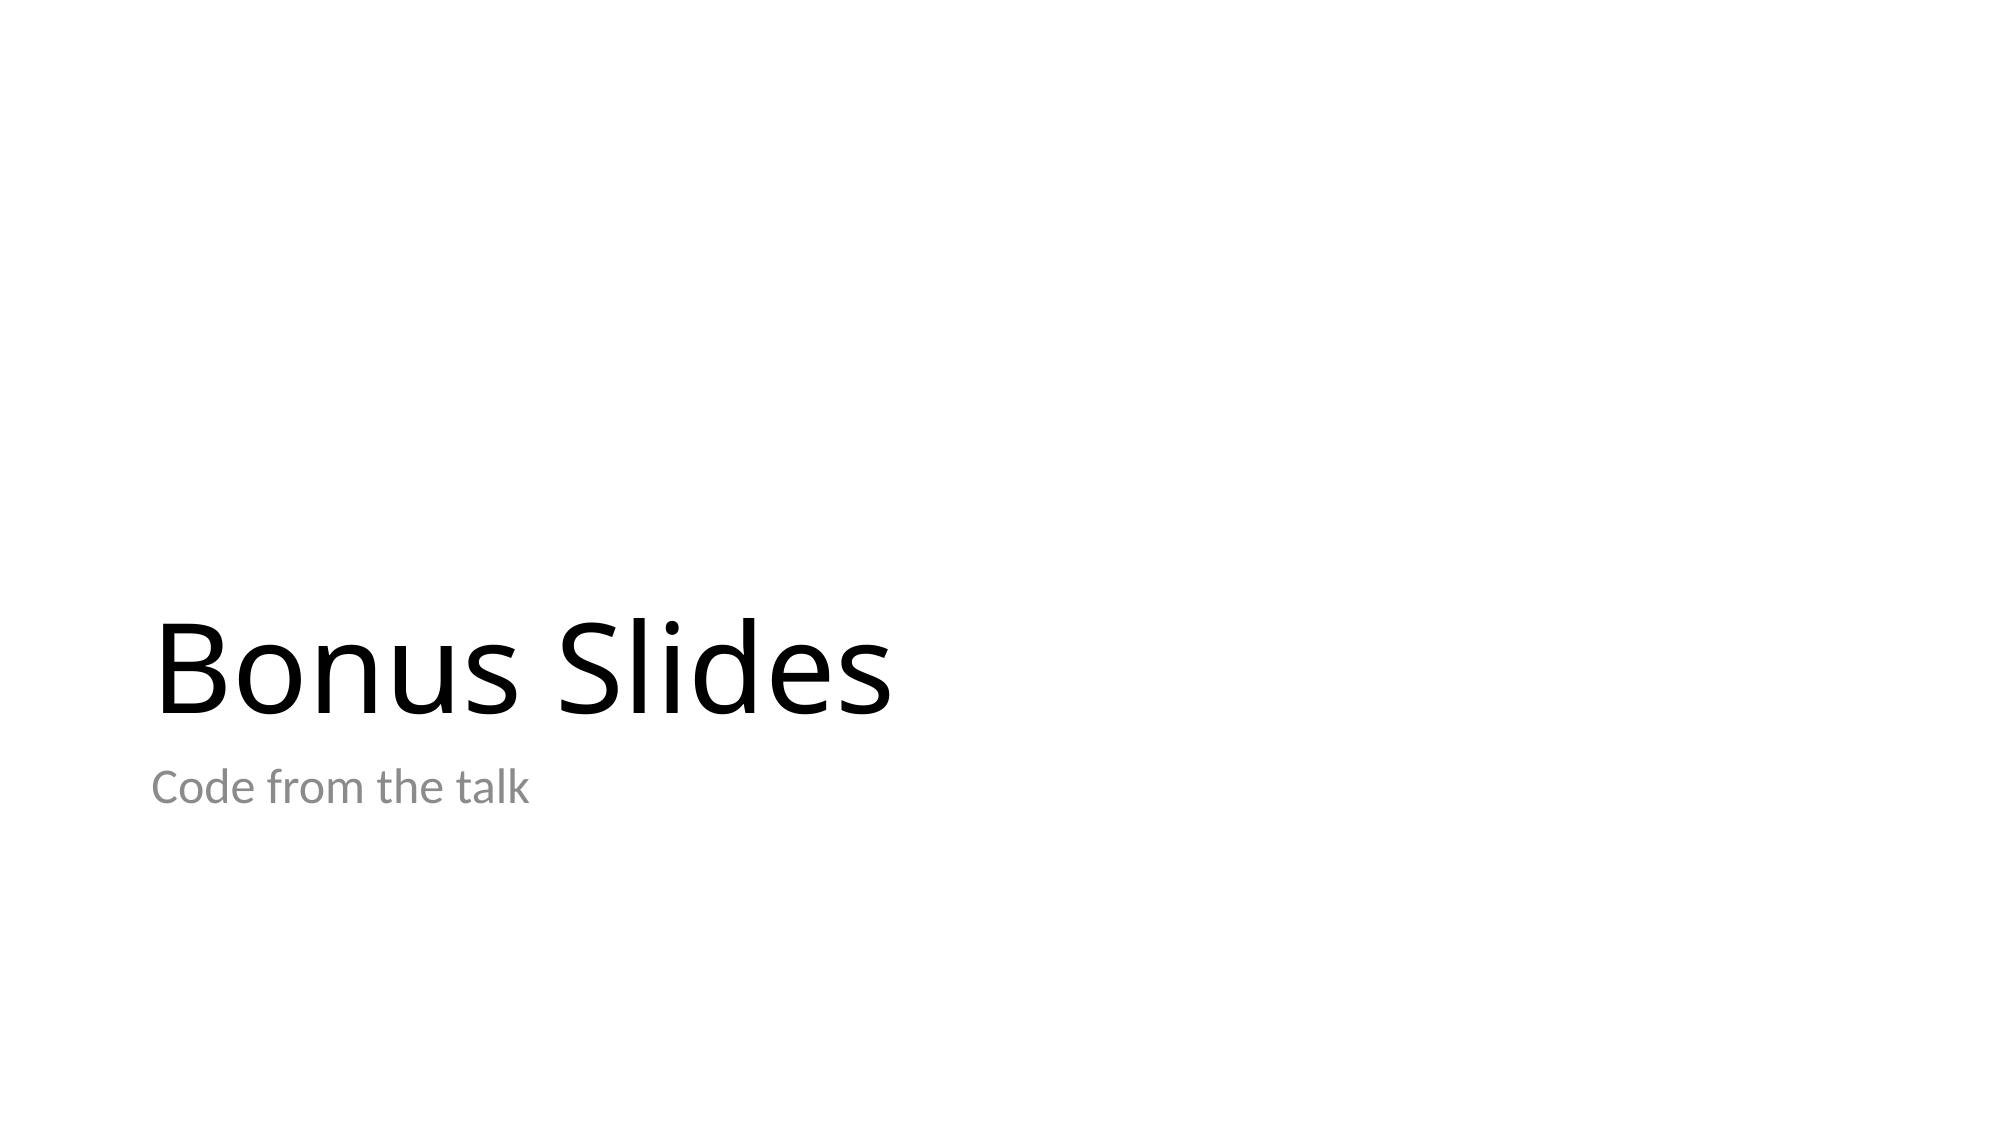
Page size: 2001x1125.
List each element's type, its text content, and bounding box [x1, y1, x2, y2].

list Code from the talk [136, 752, 1862, 999]
title Bonus Slides [136, 280, 1862, 749]
